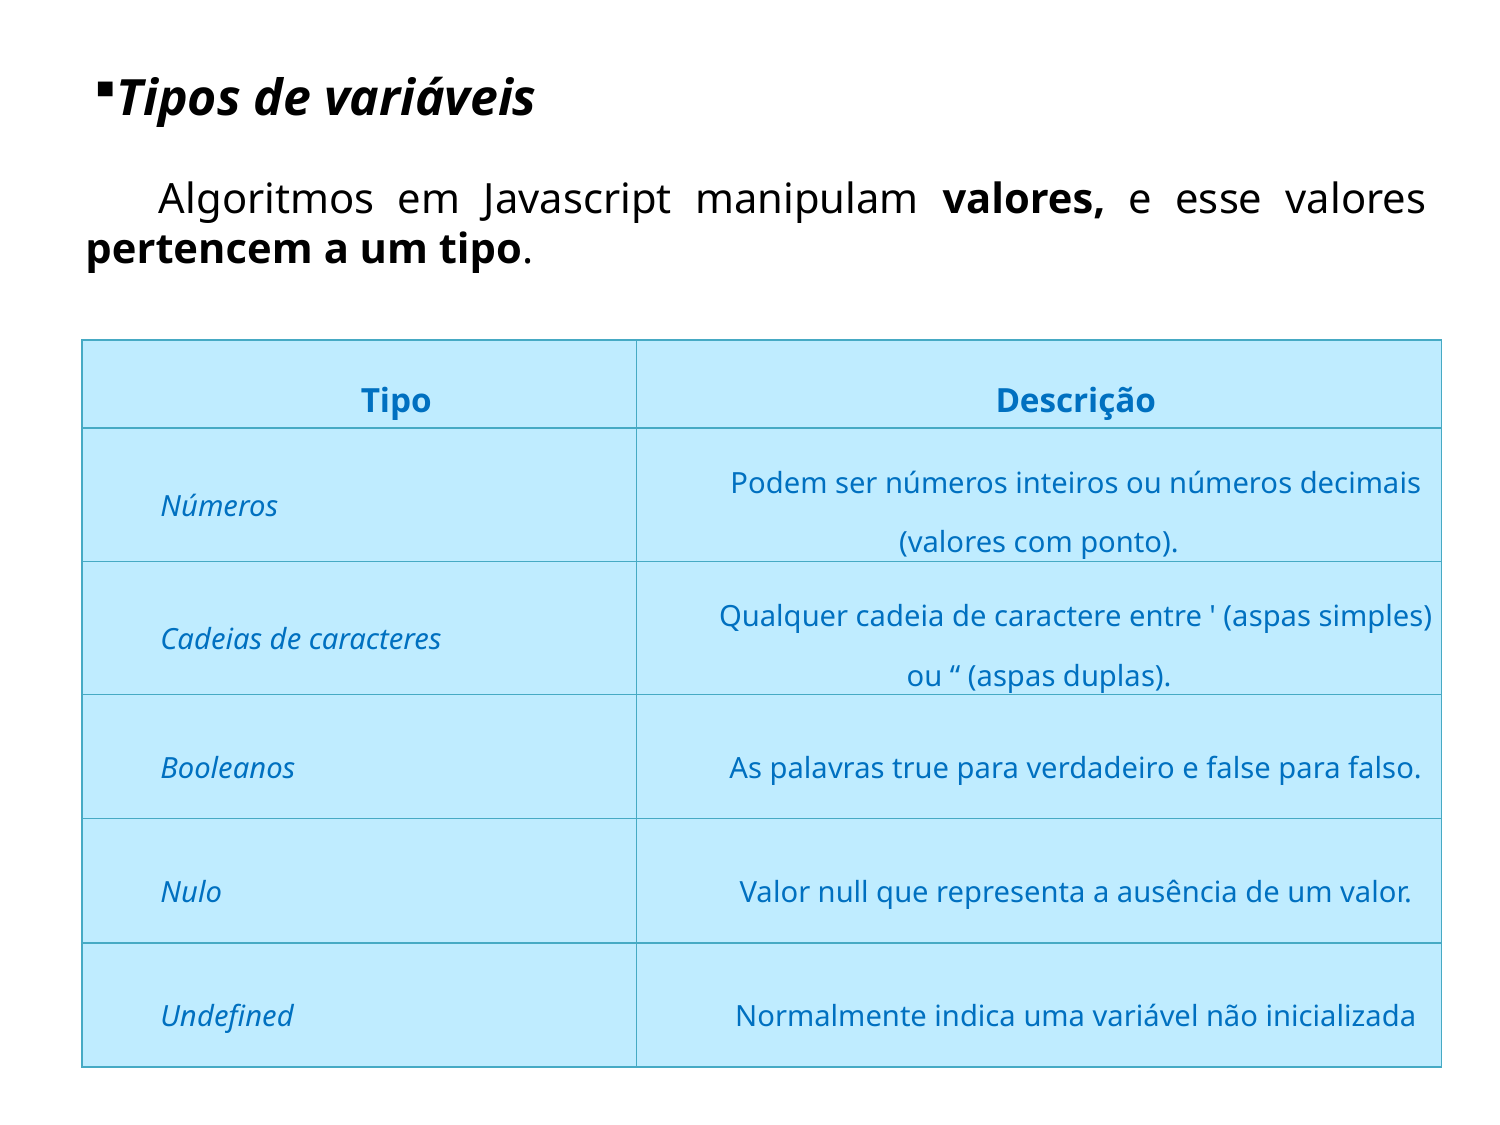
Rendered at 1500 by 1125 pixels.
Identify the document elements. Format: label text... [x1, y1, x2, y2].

table_header Descrição [637, 341, 1441, 427]
table_cell Nulo [83, 819, 636, 942]
table_cell Undefined [83, 944, 636, 1066]
table_header Tipo [83, 341, 636, 427]
table_cell Podem ser números inteiros ou números decimais (valores com ponto). [637, 429, 1441, 561]
text_box Algoritmos em Javascript manipulam valores, e esse valores pertencem a um tipo. [70, 164, 1442, 280]
table_cell Números [83, 429, 636, 561]
table_cell Normalmente indica uma variável não inicializada [637, 944, 1441, 1066]
table_cell As palavras true para verdadeiro e false para falso. [637, 695, 1441, 818]
table_cell Booleanos [83, 695, 636, 818]
table_cell Valor null que representa a ausência de um valor. [637, 819, 1441, 942]
table_cell Cadeias de caracteres [83, 562, 636, 694]
text_box Tipos de variáveis [79, 58, 552, 134]
table_cell Qualquer cadeia de caractere entre ' (aspas simples) ou “ (aspas duplas). [637, 562, 1441, 694]
